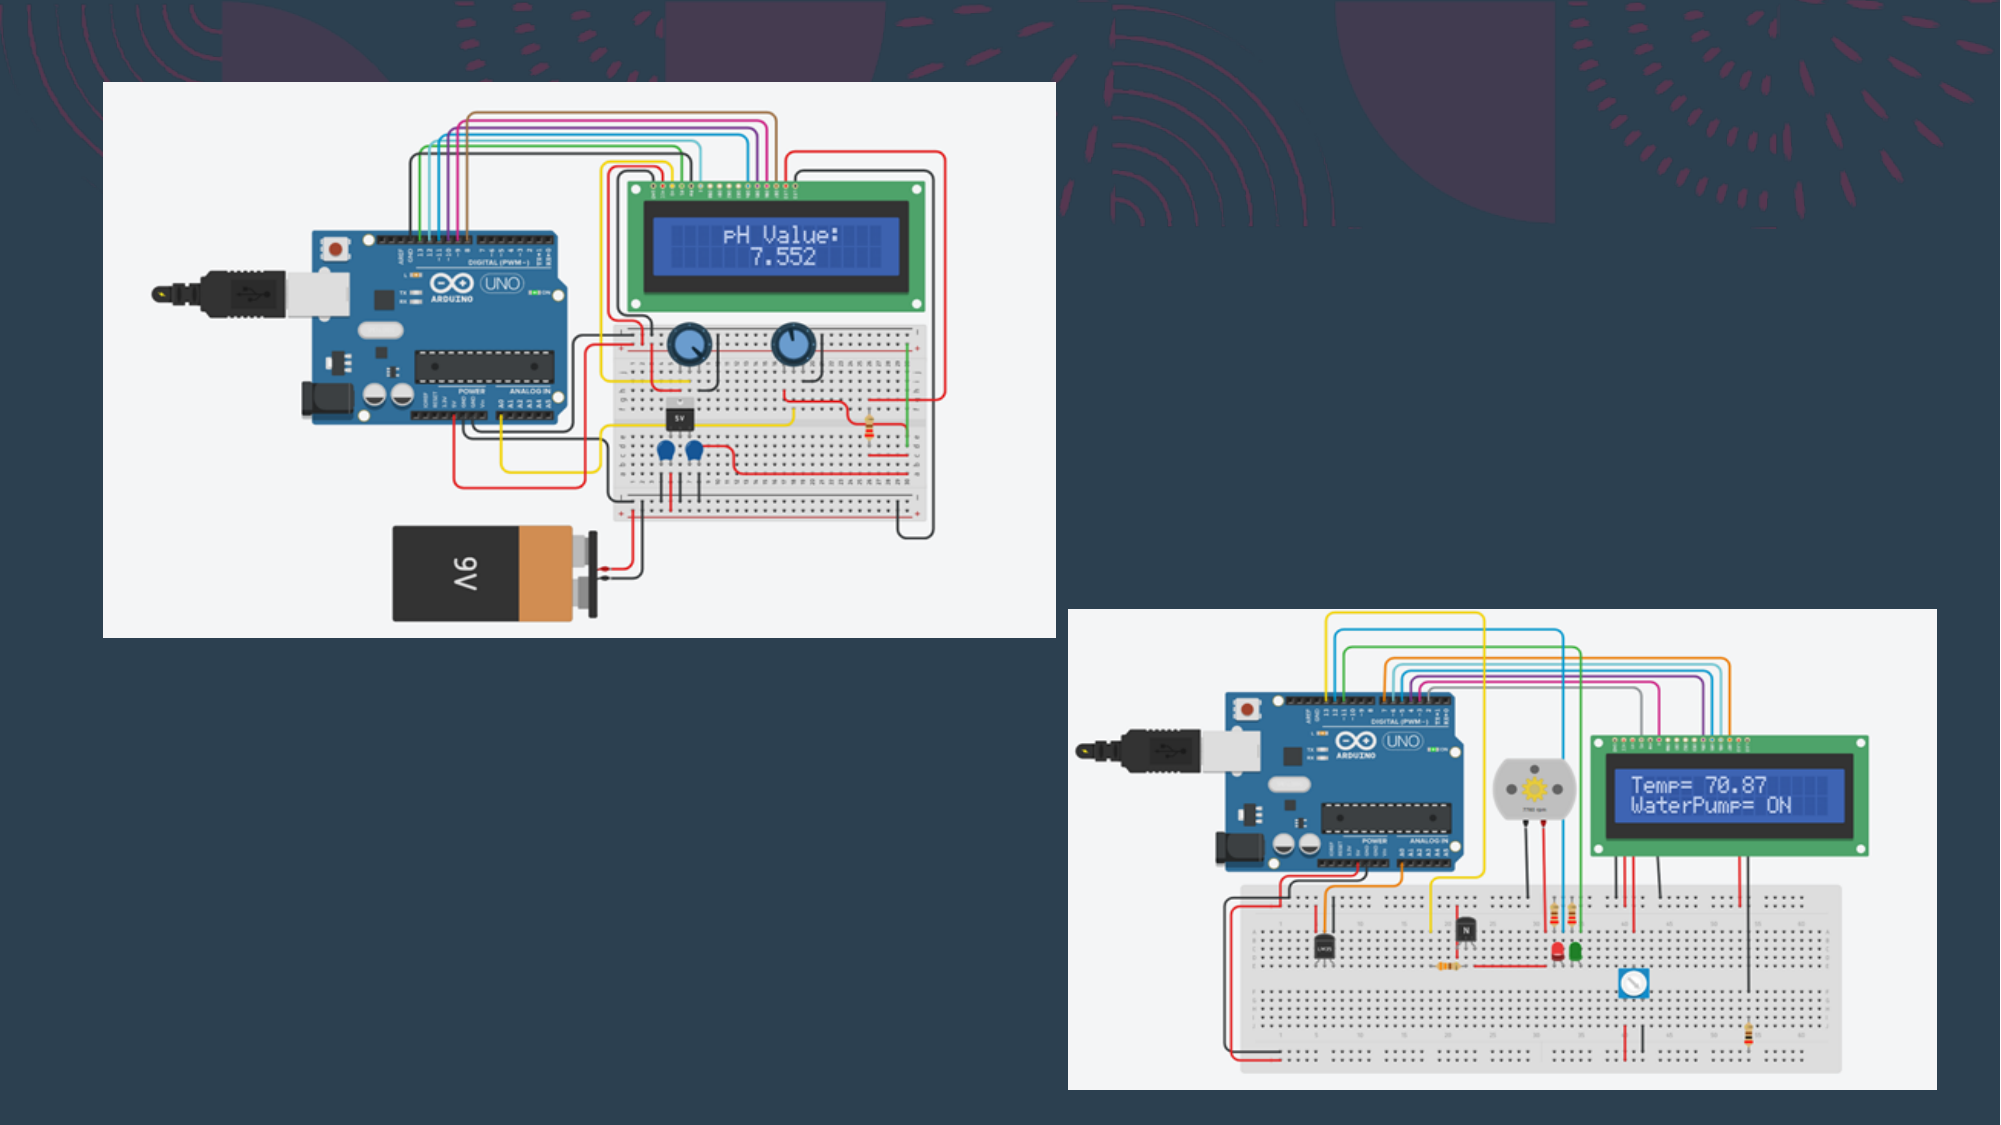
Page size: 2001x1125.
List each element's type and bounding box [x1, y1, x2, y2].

picture [103, 82, 1056, 638]
picture [1067, 609, 1937, 1090]
